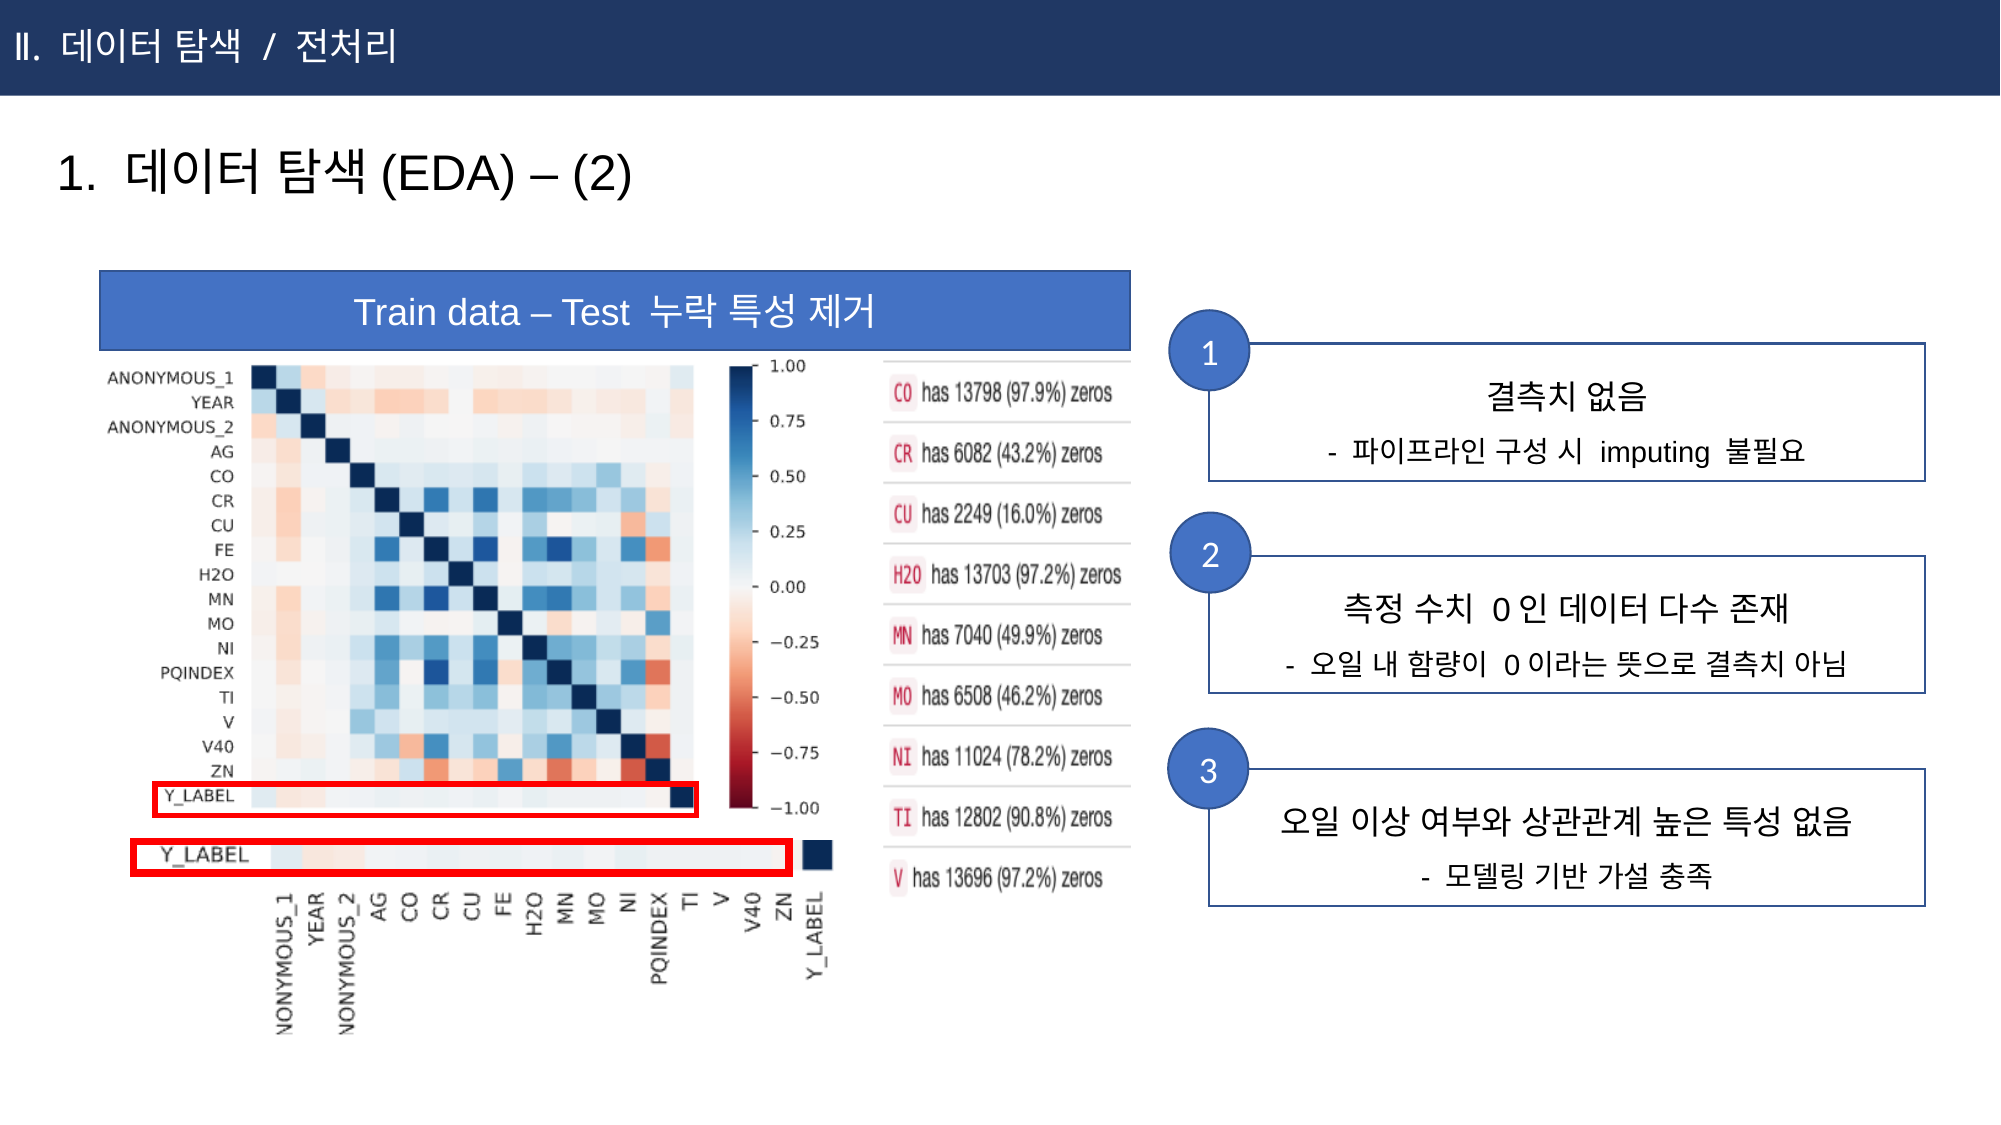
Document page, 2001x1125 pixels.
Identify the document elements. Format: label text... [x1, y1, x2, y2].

text_box Train data – Test 누락 특성 제거 [99, 270, 1131, 351]
picture [105, 359, 840, 816]
text_box 1. 데이터 탐색(EDA) – (2) [0, 95, 713, 247]
text_box 2 [1169, 511, 1252, 594]
picture [85, 840, 848, 1044]
text_box 결측치 없음 - 파이프라인 구성 시 imputing 불필요 [1208, 342, 1926, 482]
text_box 측정 수치 0인 데이터 다수 존재 - 오일 내 함량이 0이라는 뜻으로 결측치 아님 [1208, 555, 1926, 694]
text_box 오일 이상 여부와 상관관계 높은 특성 없음 - 모델링 기반 가설 충족 [1208, 768, 1926, 907]
text_box 3 [1167, 727, 1250, 810]
picture [876, 359, 1131, 907]
text_box 1 [1168, 309, 1251, 392]
text_box Ⅱ. 데이터 탐색 / 전처리 [0, 0, 2000, 97]
